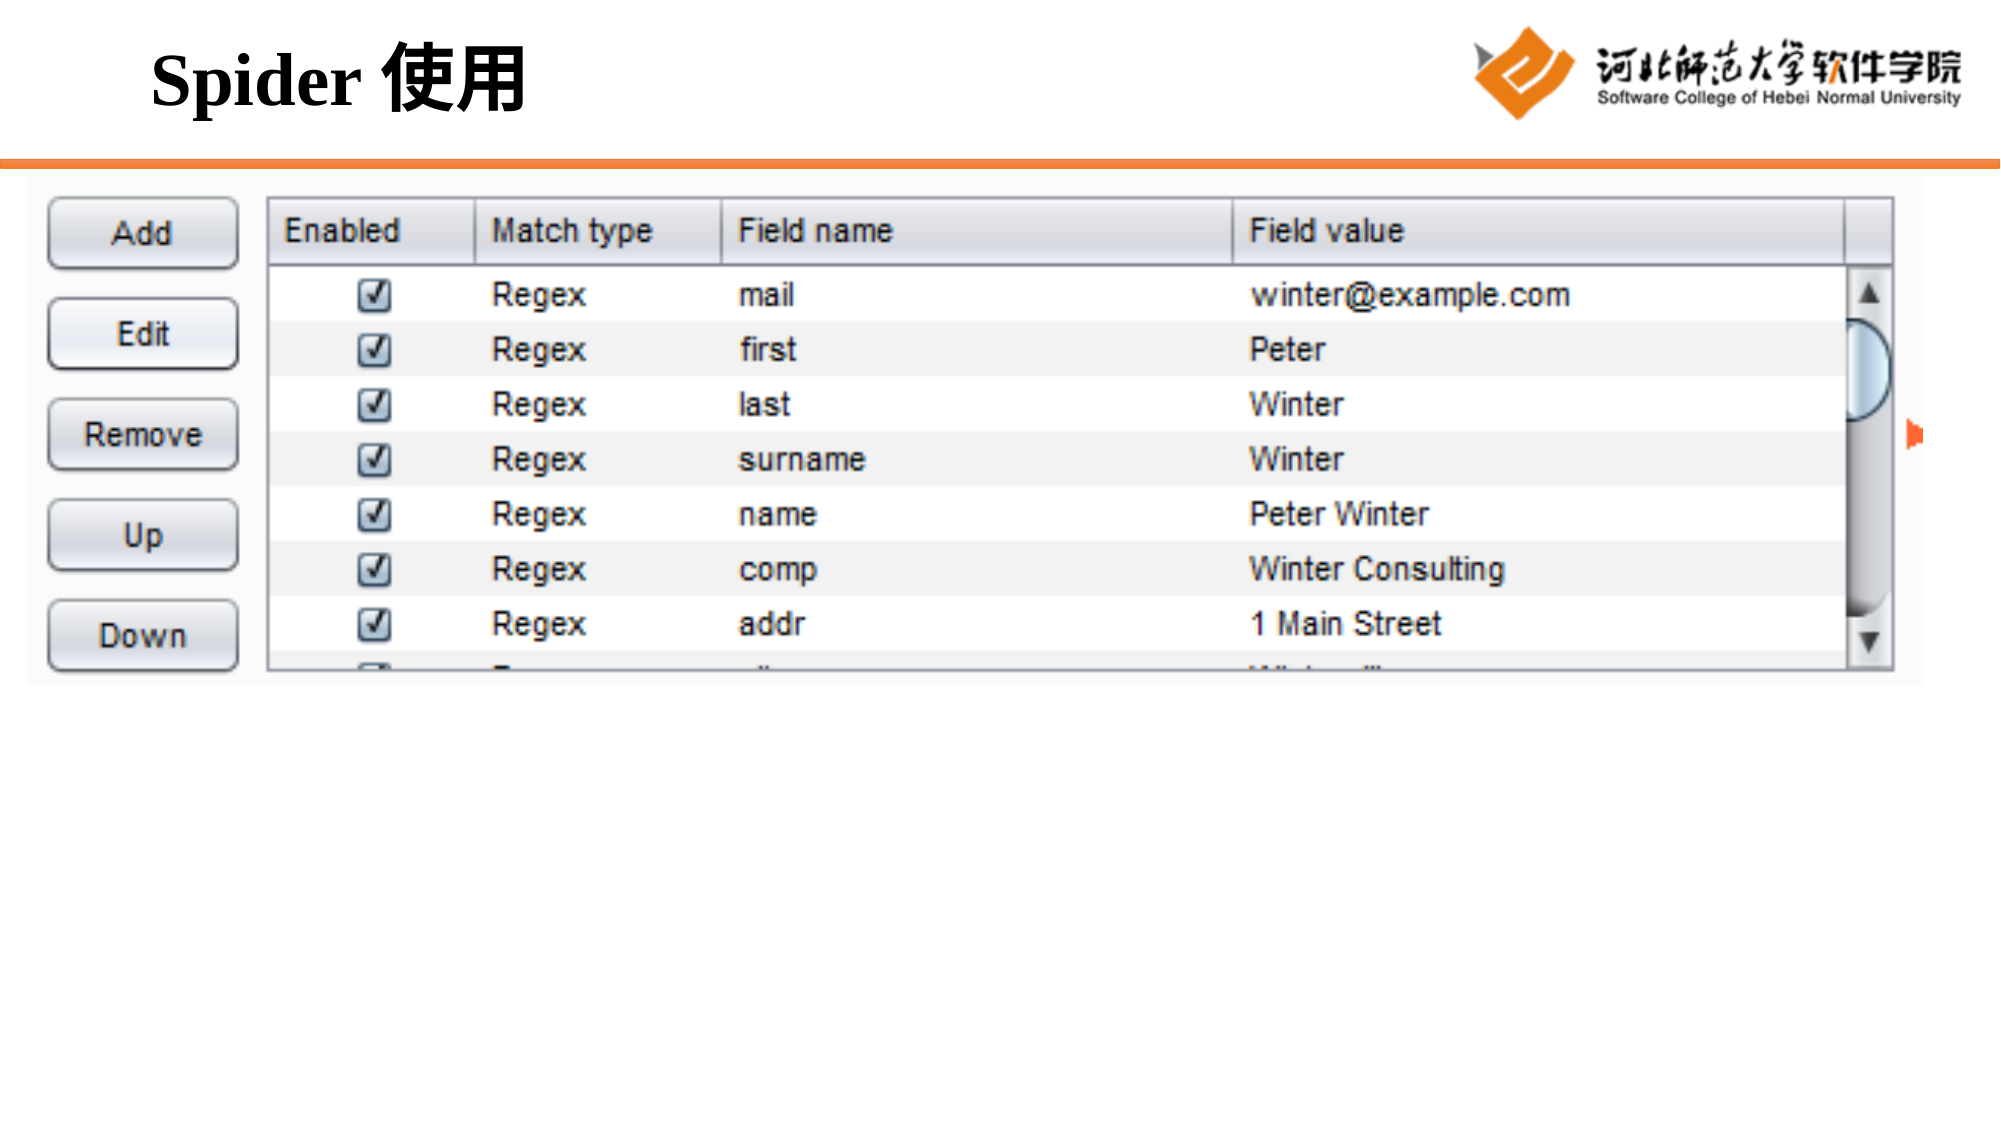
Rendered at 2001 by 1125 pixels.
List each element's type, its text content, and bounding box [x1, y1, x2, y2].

title Spider使用 [135, 8, 1861, 155]
picture [27, 176, 1923, 685]
picture [1861, 18, 1988, 126]
